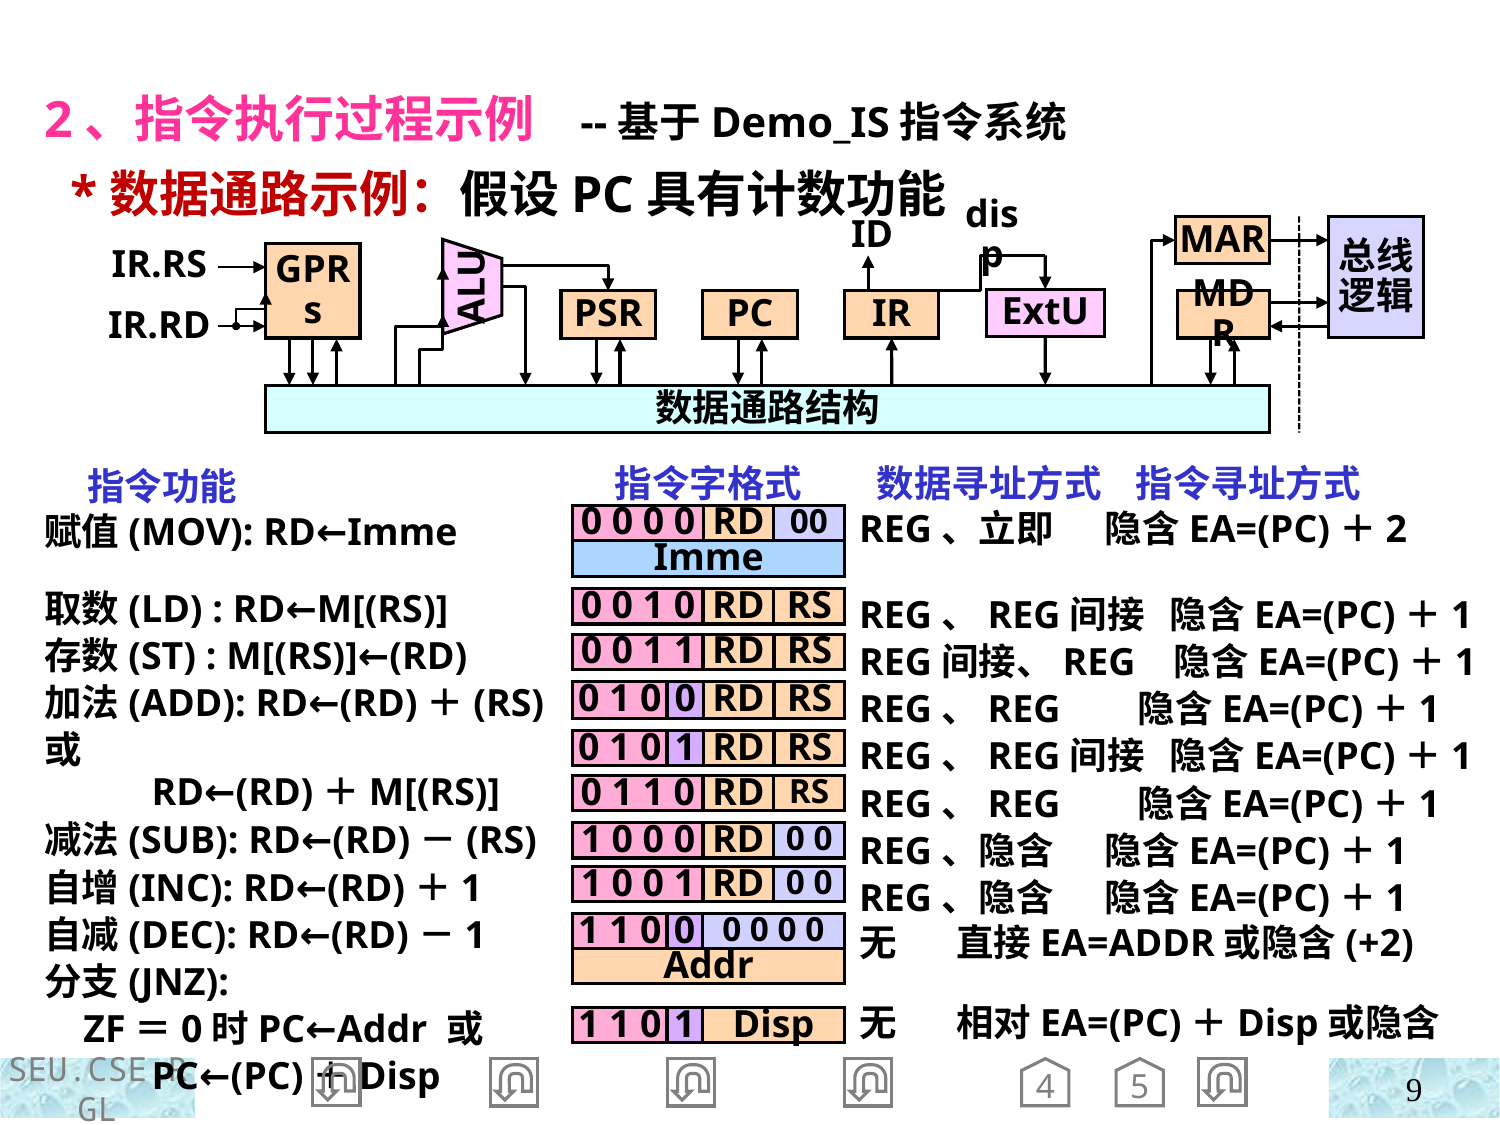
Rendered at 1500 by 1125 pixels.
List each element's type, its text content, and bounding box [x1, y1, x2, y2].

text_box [100, 216, 1424, 433]
text_box [490, 1058, 538, 1107]
slide_number 9 [1328, 1058, 1500, 1118]
text_box [1198, 1058, 1247, 1106]
text_box 2、指令执行过程示例 --基于Demo_IS指令系统 *数据通路示例：假设PC具有计数功能 [29, 65, 1471, 230]
text_box [667, 1058, 715, 1107]
text_box 4 [1021, 1058, 1069, 1106]
text_box 5 [1116, 1058, 1164, 1106]
text_box [312, 1058, 361, 1106]
text_box [844, 1058, 892, 1107]
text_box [41, 455, 1483, 1043]
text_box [0, 1058, 195, 1118]
